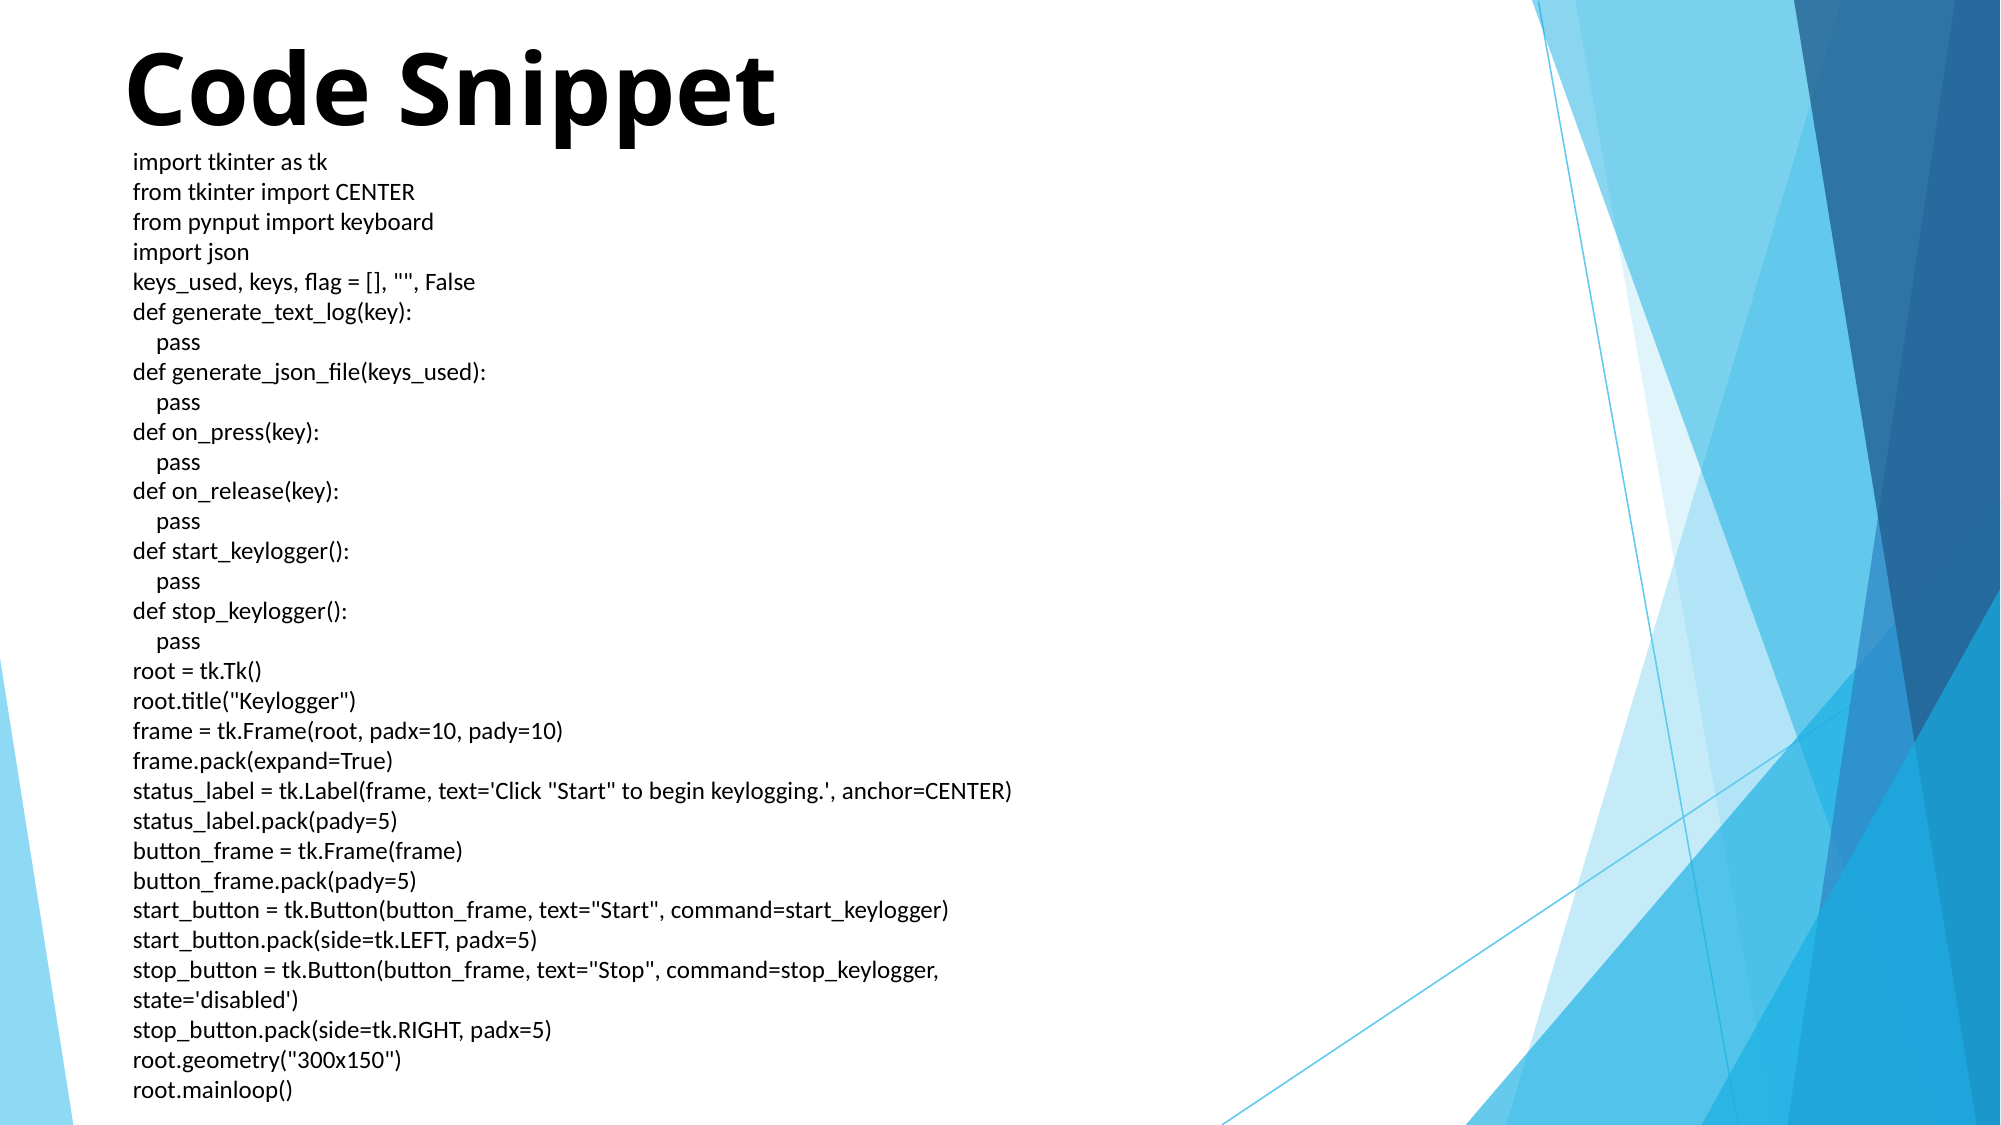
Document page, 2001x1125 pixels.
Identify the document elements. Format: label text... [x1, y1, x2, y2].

title Code Snippet [123, 24, 1877, 150]
text_box import tkinter as tk from tkinter import CENTER from pynput import keyboard import json keys_used, keys, flag = [], "", False def generate_text_log(key): pass def generate_json_file(keys_used): pass def on_press(key): pass def on_release(key): pass def start_keylogger(): pass def stop_keylogger(): pass root = tk.Tk() root.title("Keylogger") frame = tk.Frame(root, padx=10, pady=10) frame.pack(expand=True) status_label = tk.Label(frame, text='Click "Start" to begin keylogging.', anchor=CENTER) status_label.pack(pady=5) button_frame = tk.Frame(frame) button_frame.pack(pady=5) start_button = tk.Button(button_frame, text="Start", command=start_keylogger) start_button.pack(side=tk.LEFT, padx=5) stop_button = tk.Button(button_frame, text="Stop", command=stop_keylogger, state='disabled') stop_button.pack(side=tk.RIGHT, padx=5) root.geometry("300x150") root.mainloop() [118, 138, 1119, 1111]
